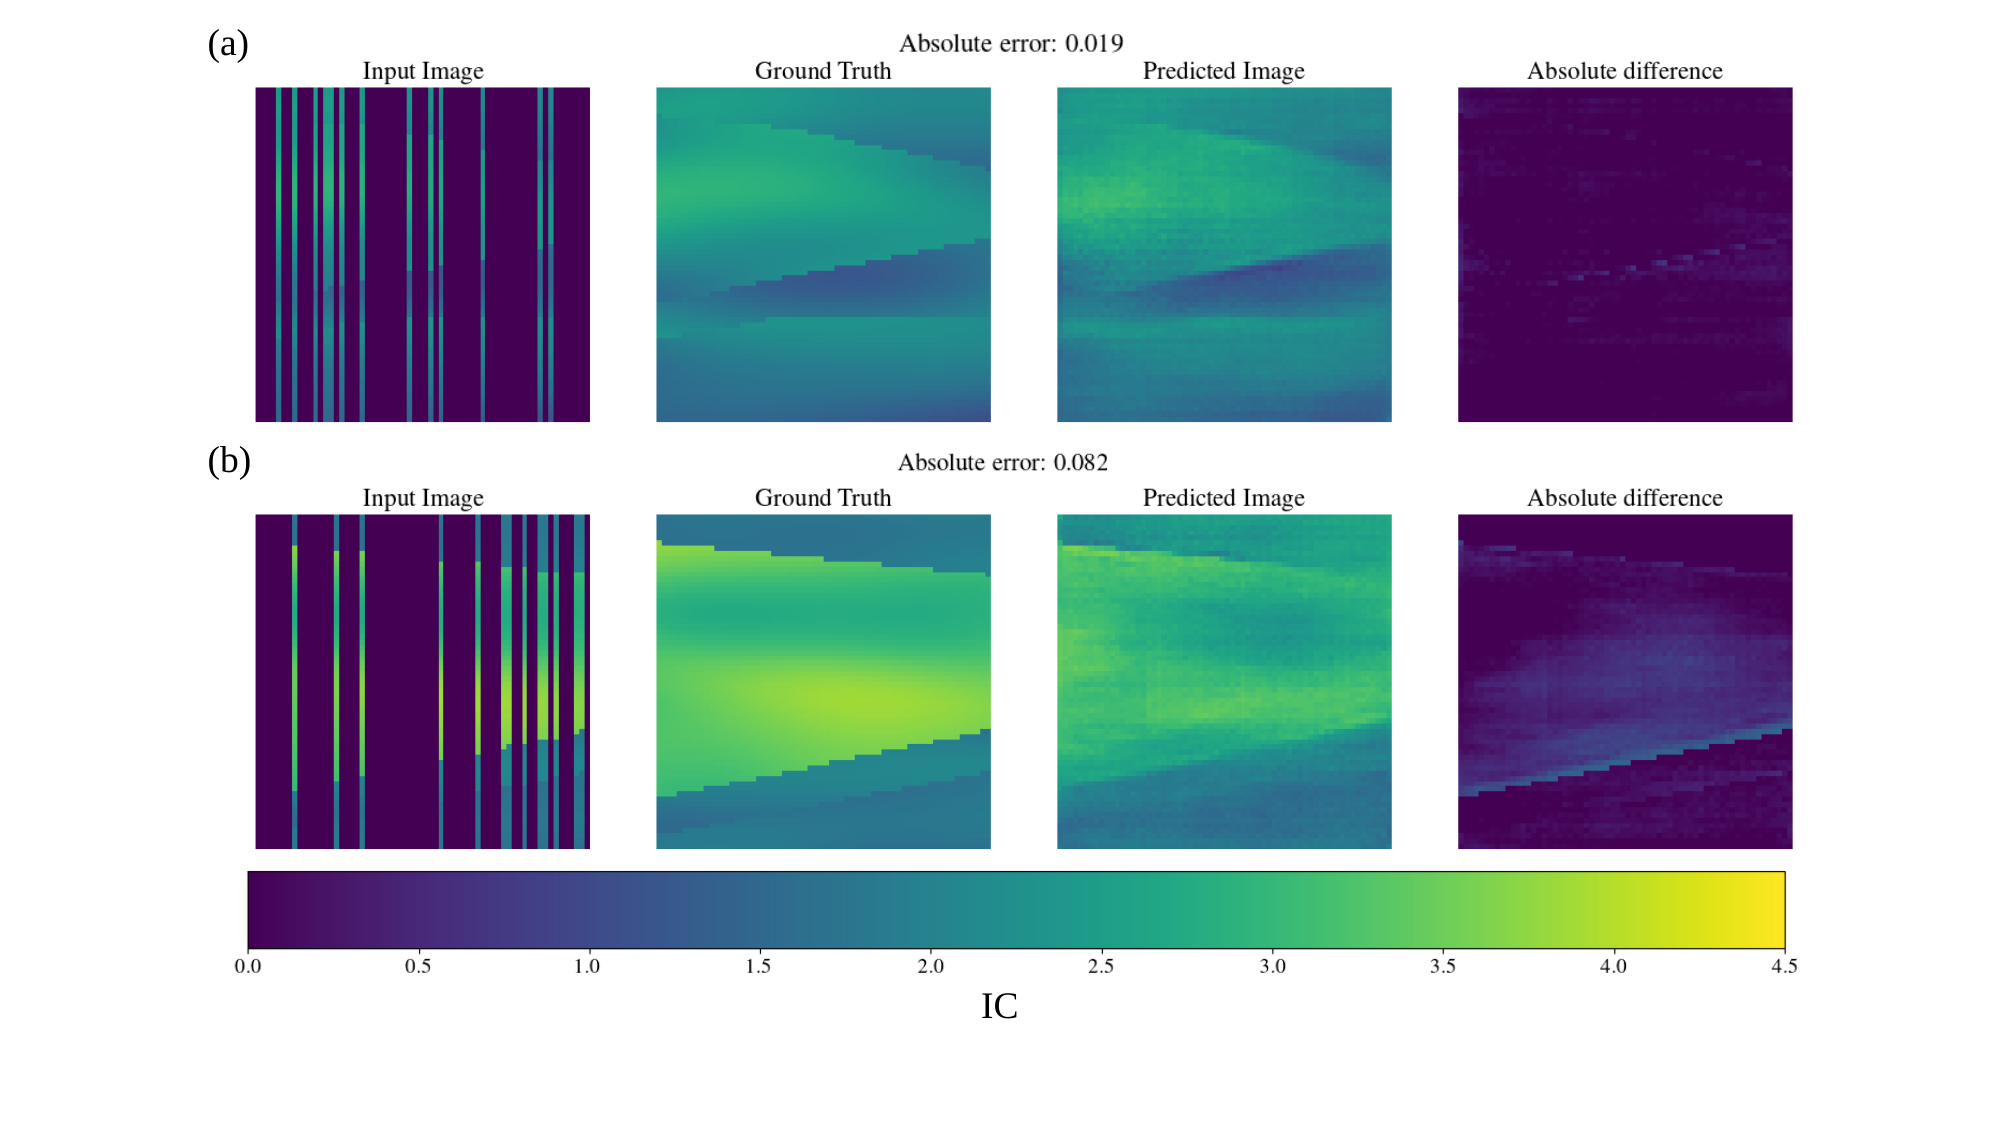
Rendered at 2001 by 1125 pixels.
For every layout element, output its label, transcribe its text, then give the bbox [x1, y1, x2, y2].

picture [0, 429, 1991, 1125]
text_box (b) [192, 428, 267, 487]
picture [8, 59, 1991, 426]
text_box (a) [192, 10, 265, 59]
picture [876, 26, 1124, 57]
